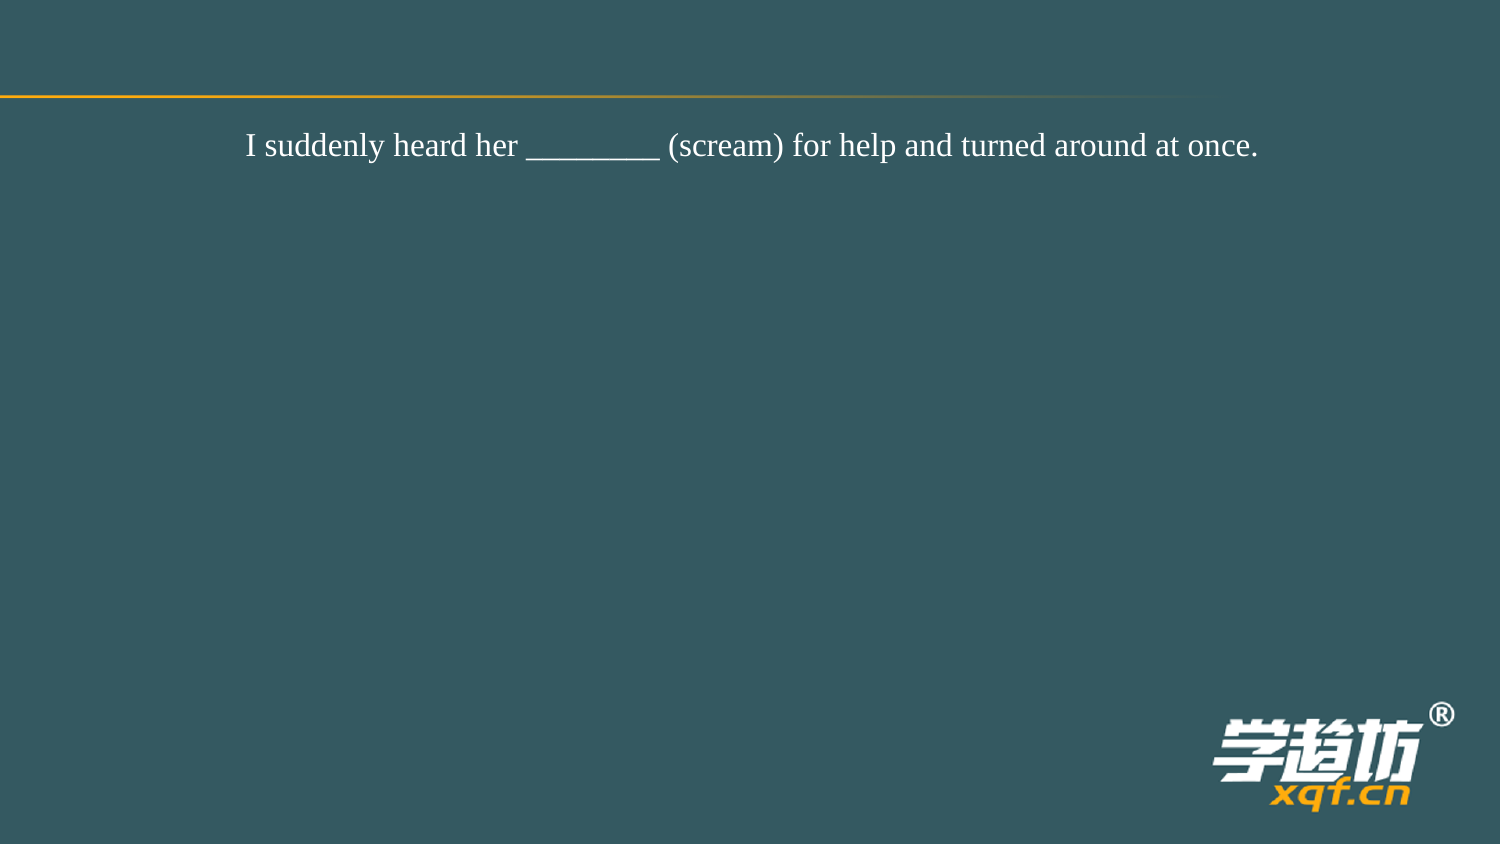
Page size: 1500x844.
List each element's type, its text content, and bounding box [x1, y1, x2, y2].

picture [0, 0, 1500, 844]
text_box I suddenly heard her ________ (scream) for help and turned around at once. [230, 70, 1276, 171]
